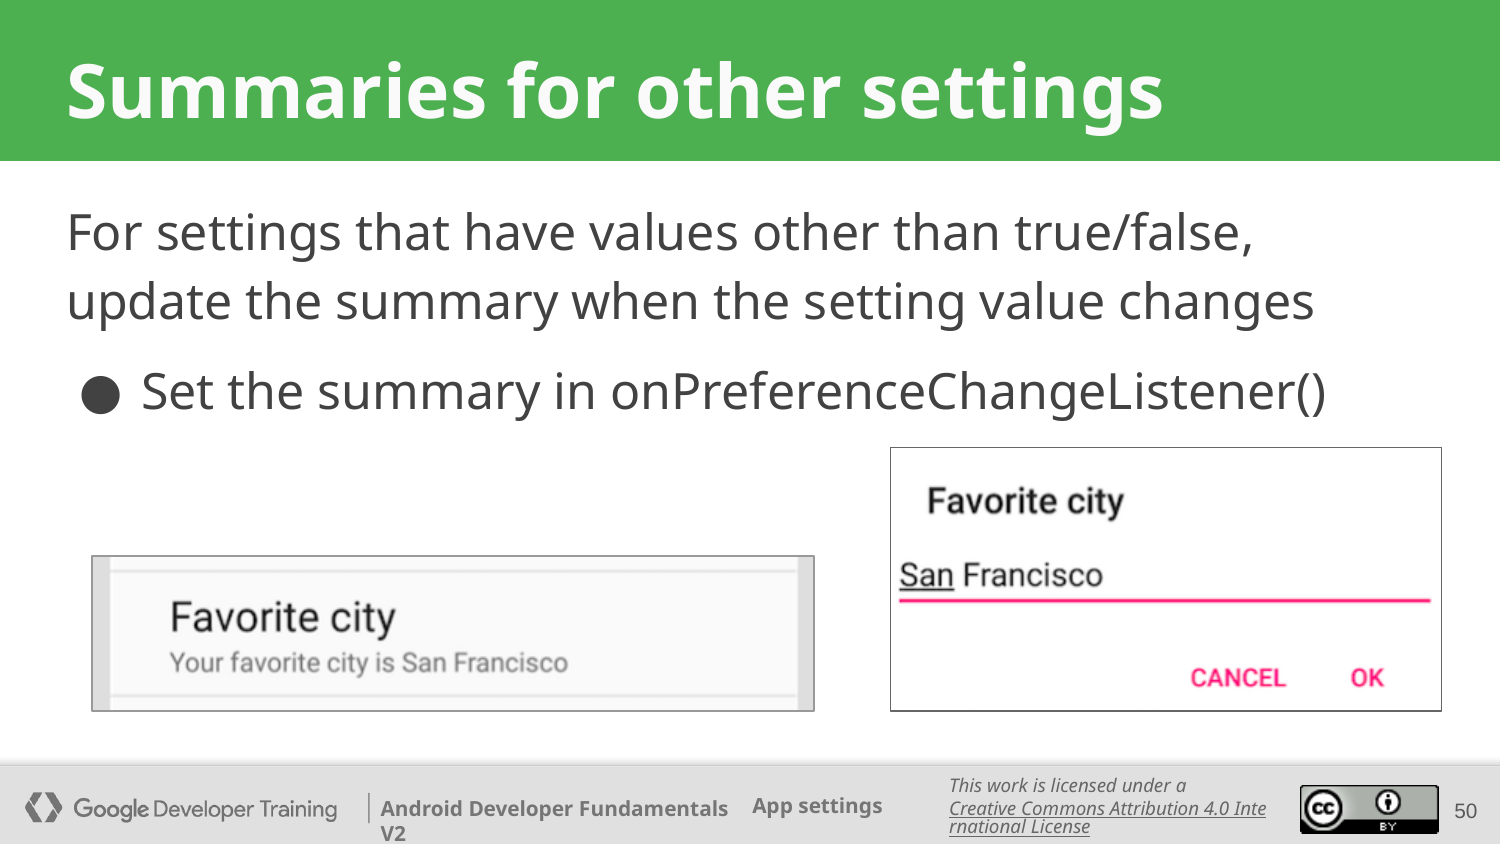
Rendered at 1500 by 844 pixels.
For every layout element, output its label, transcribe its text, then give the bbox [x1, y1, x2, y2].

title Summaries for other settings [51, 28, 1449, 122]
list For settings that have values other than true/false, update the summary when the setting value changes Set the summary in onPreferenceChangeListener() [51, 176, 1390, 737]
slide_number ‹#› [1402, 777, 1493, 842]
picture [0, 161, 1500, 844]
